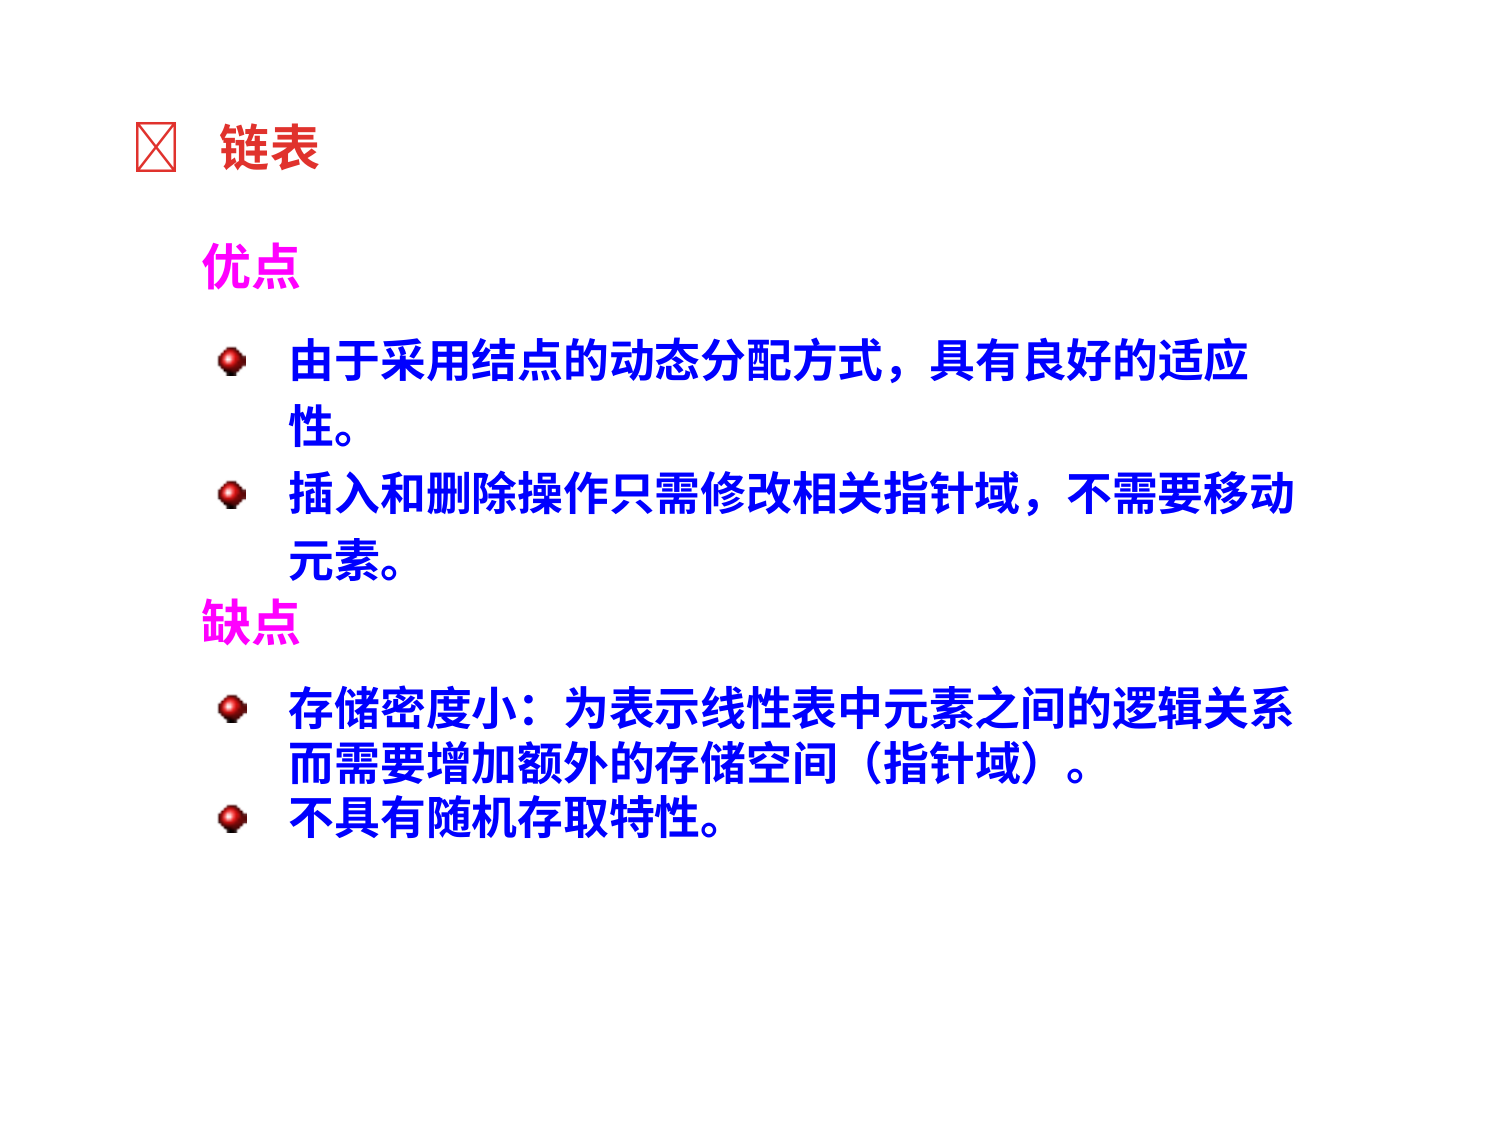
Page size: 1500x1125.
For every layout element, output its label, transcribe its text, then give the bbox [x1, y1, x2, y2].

text_box  链表 [117, 108, 446, 184]
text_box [175, 228, 1325, 530]
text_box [175, 583, 1348, 866]
